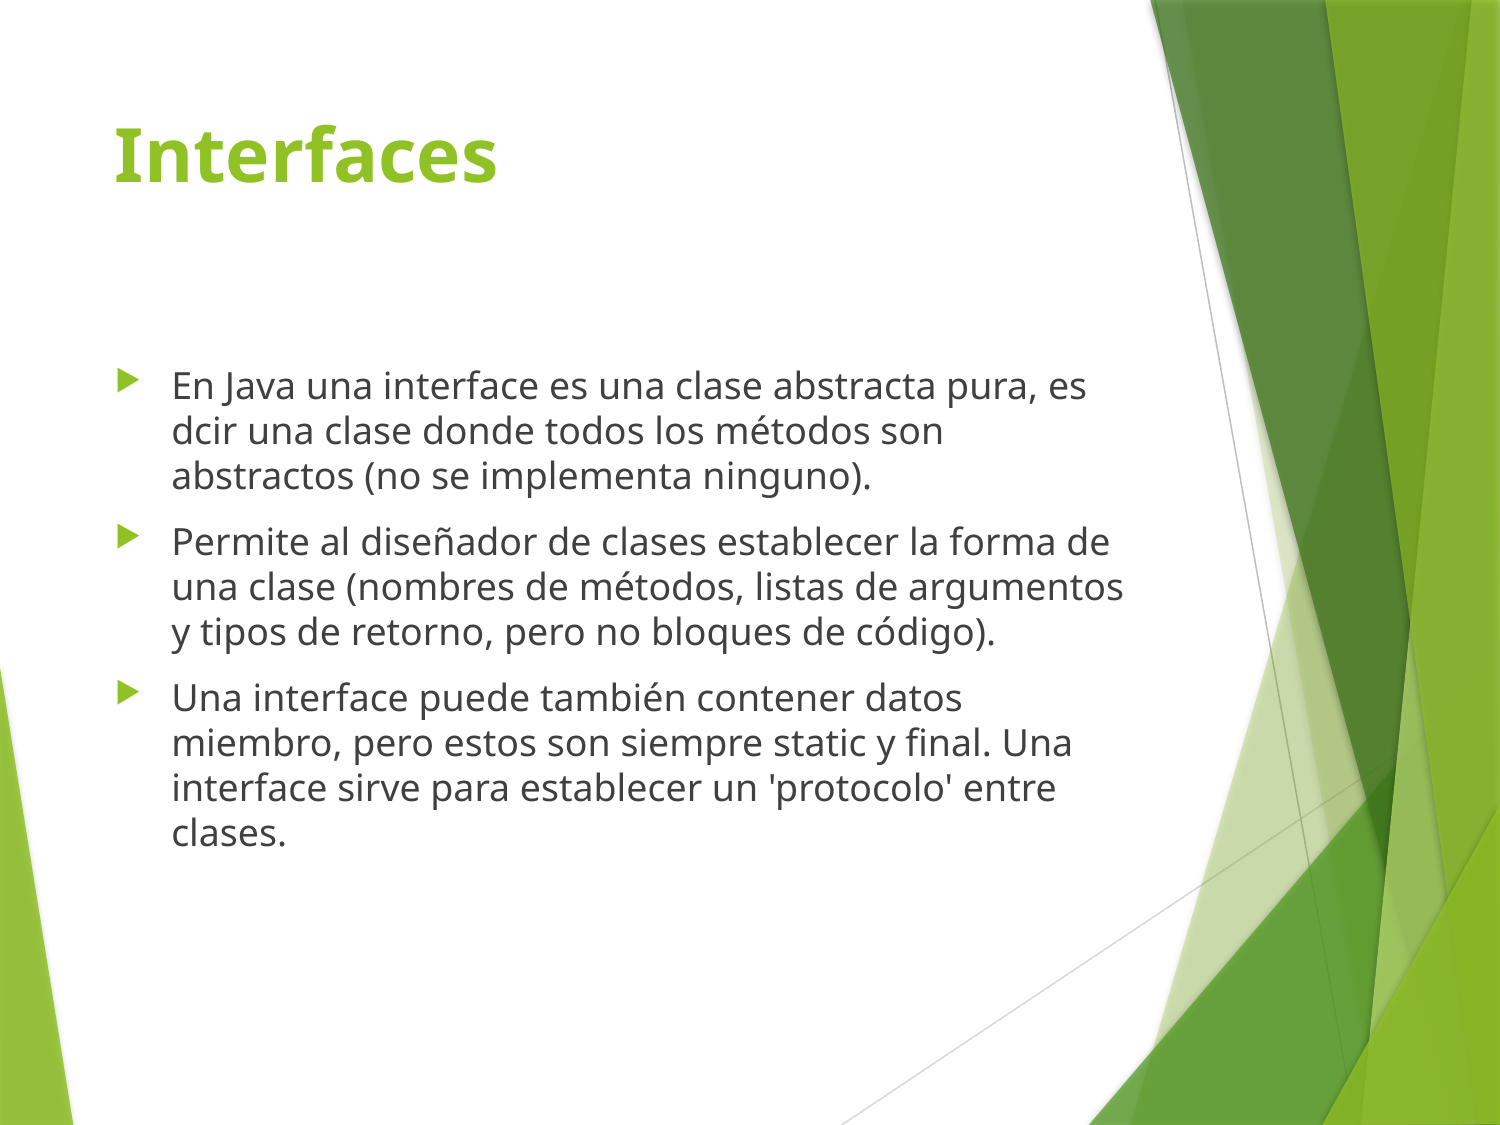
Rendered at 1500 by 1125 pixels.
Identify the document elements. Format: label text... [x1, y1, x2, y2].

list En Java una interface es una clase abstracta pura, es dcir una clase donde todos los métodos son abstractos (no se implementa ninguno). Permite al diseñador de clases establecer la forma de una clase (nombres de métodos, listas de argumentos y tipos de retorno, pero no bloques de código). Una interface puede también contener datos miembro, pero estos son siempre static y final. Una interface sirve para establecer un 'protocolo' entre clases. [99, 354, 1142, 992]
title Interfaces [99, 99, 1142, 317]
